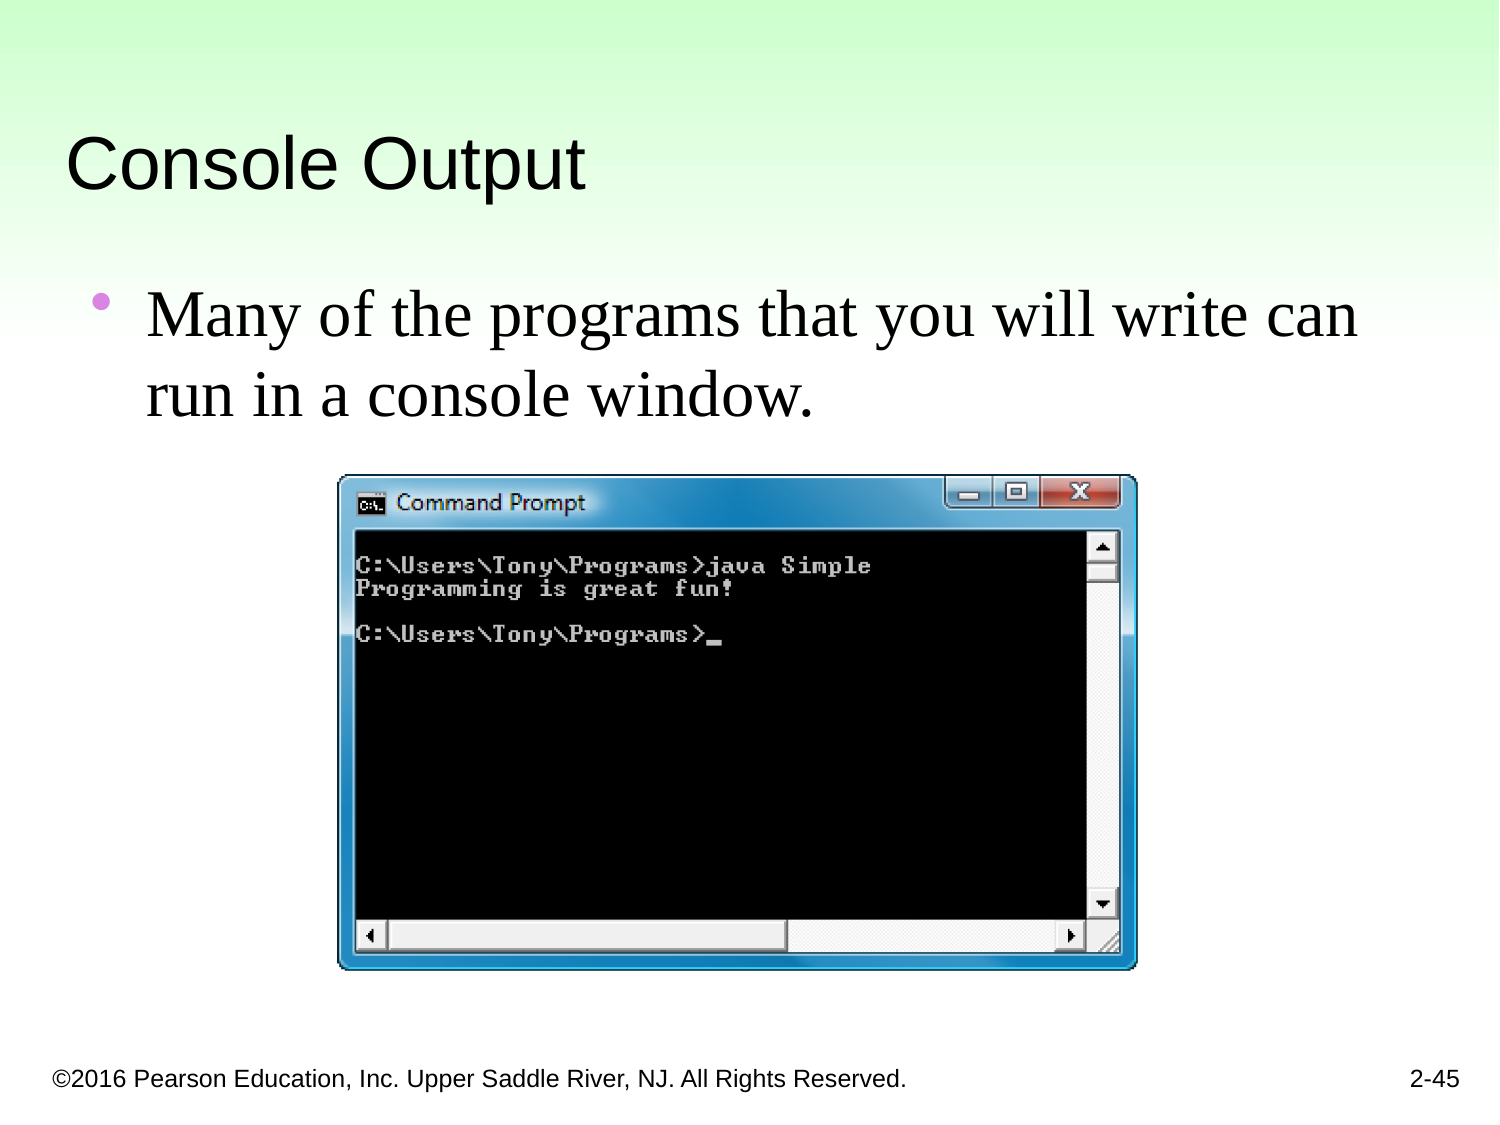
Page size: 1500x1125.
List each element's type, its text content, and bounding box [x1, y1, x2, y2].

picture [337, 474, 1138, 972]
picture [337, 474, 344, 481]
slide_number 2-45 [1162, 1024, 1476, 1101]
title Console Output [49, 49, 1463, 213]
list Many of the programs that you will write can run in a console window. [74, 262, 1413, 1038]
